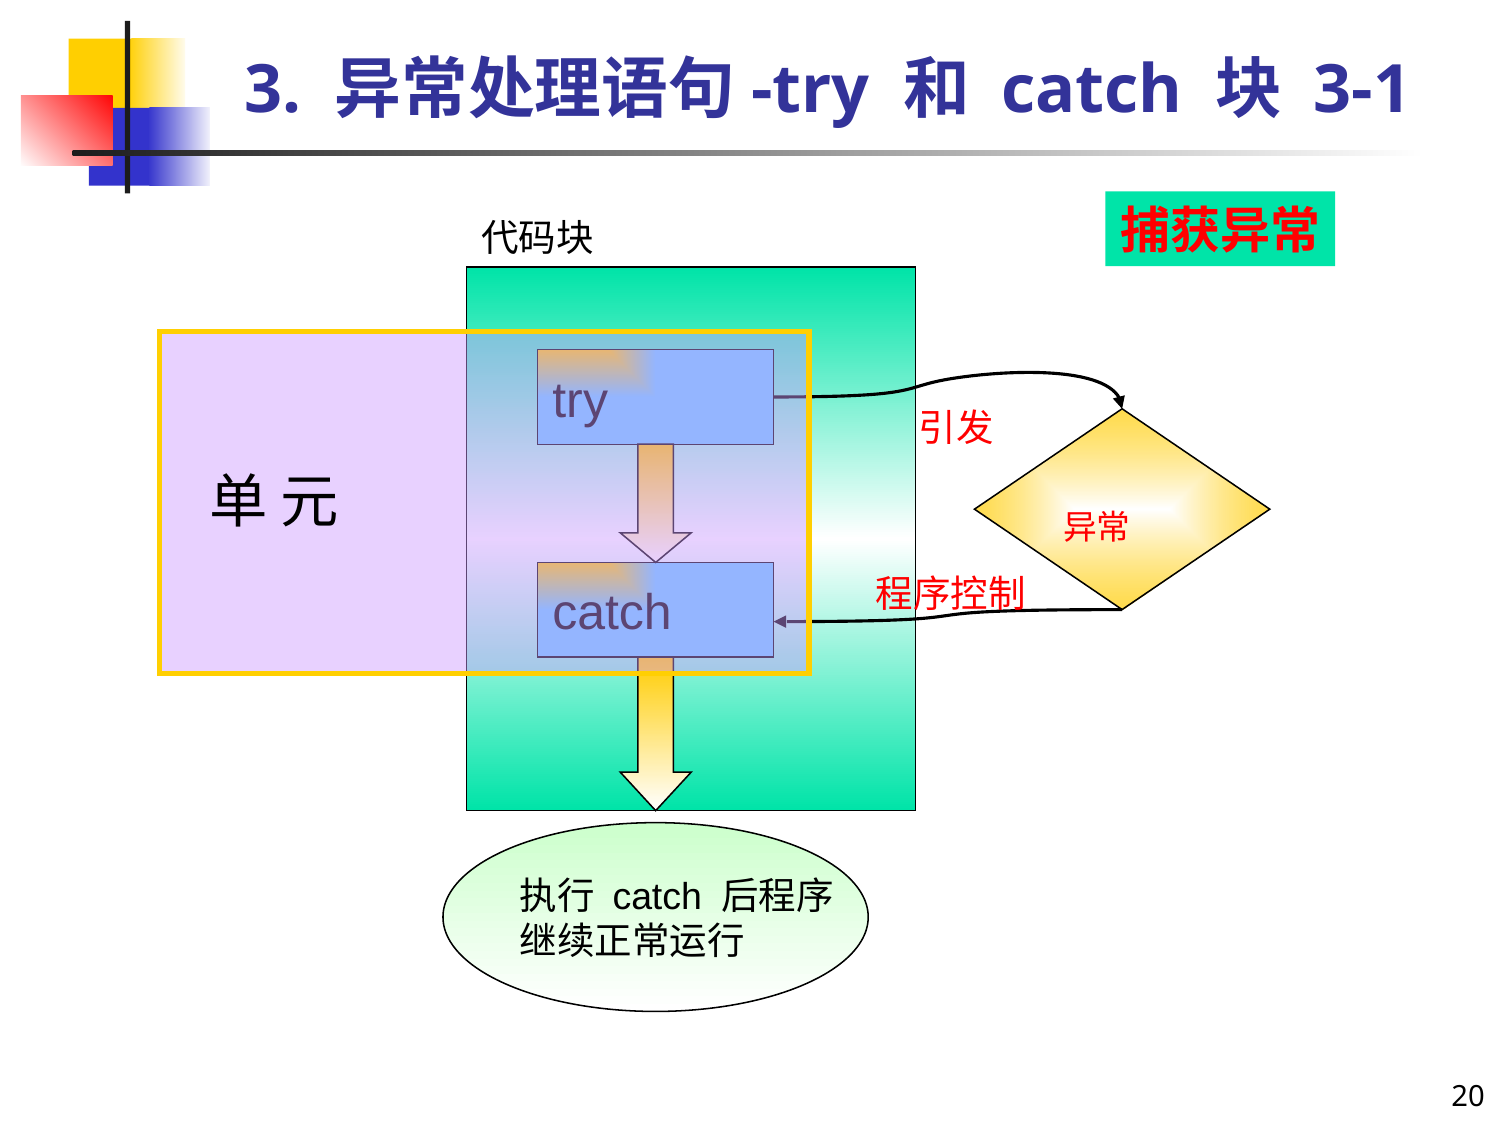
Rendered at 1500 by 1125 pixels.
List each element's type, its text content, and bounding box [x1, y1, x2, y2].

title 3. 异常处理语句-try 和 catch 块 3-1 [188, 0, 1468, 134]
text_box 引发 [809, 417, 1093, 457]
text_box [159, 331, 809, 674]
text_box [466, 674, 655, 811]
text_box 执行 catch 后程序 继续正常运行 [442, 822, 869, 1012]
text_box [657, 623, 916, 811]
text_box [620, 674, 692, 811]
text_box 程序控制 [809, 562, 936, 623]
text_box 异常 [974, 411, 1270, 609]
text_box [820, 550, 936, 562]
text_box 代码块 [466, 206, 845, 267]
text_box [773, 396, 1123, 409]
text_box 单 元 [194, 456, 384, 541]
text_box 捕获异常 [1105, 191, 1336, 267]
text_box 程序控制 [959, 562, 1105, 623]
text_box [941, 441, 955, 790]
slide_number 20 [643, 1070, 1500, 1125]
text_box [959, 550, 1057, 562]
text_box [466, 267, 916, 395]
text_box [809, 457, 916, 562]
